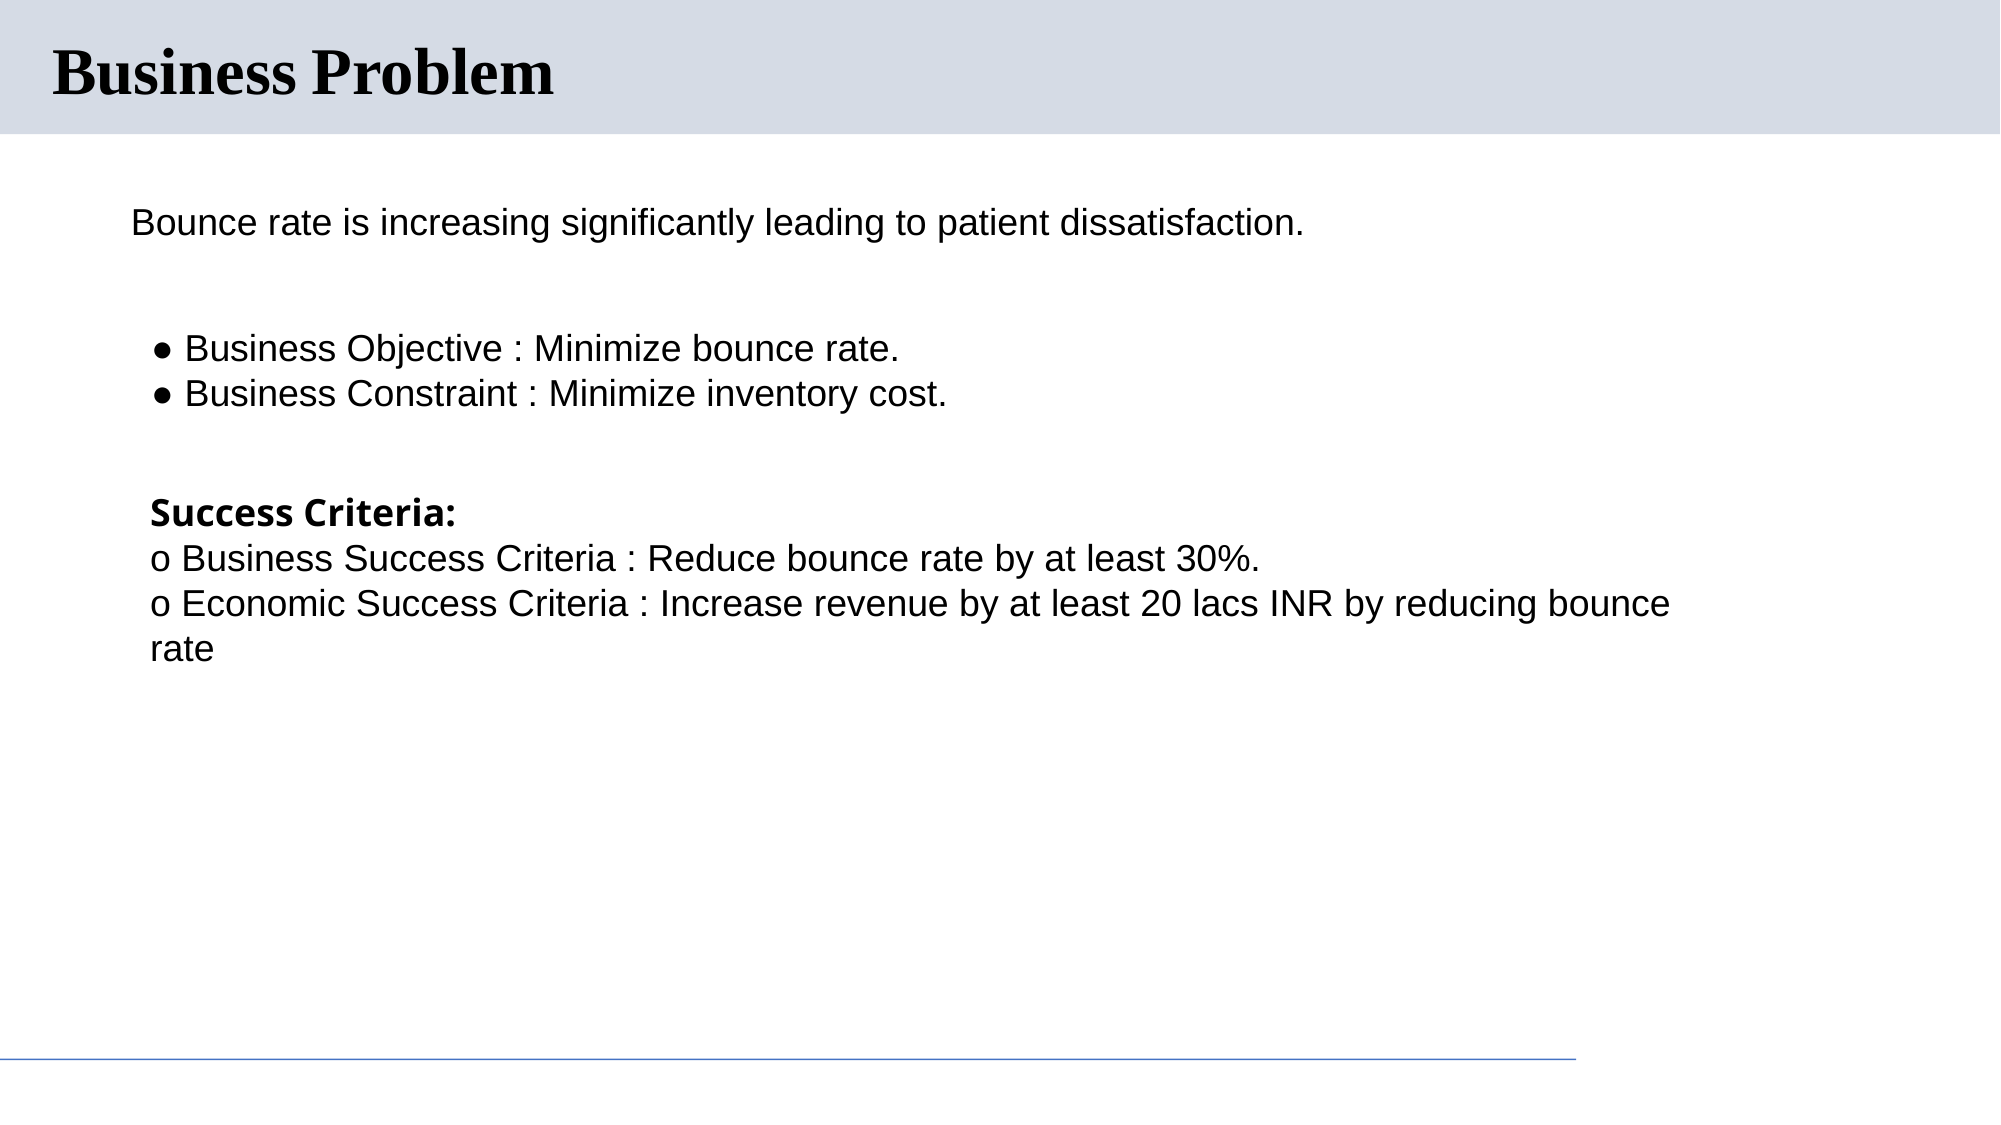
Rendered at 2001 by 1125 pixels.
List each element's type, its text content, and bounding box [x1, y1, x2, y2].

text_box Bounce rate is increasing significantly leading to patient dissatisfaction. [116, 190, 1763, 300]
text_box ● Business Objective : Minimize bounce rate. ● Business Constraint : Minimize inventory cost. [136, 316, 1258, 422]
title Business Problem [37, 29, 1763, 117]
text_box Success Criteria: o Business Success Criteria : Reduce bounce rate by at least 30%. o Economic Success Criteria : Increase revenue by at least 20 lacs INR by reducing bounce rate [135, 481, 1699, 836]
